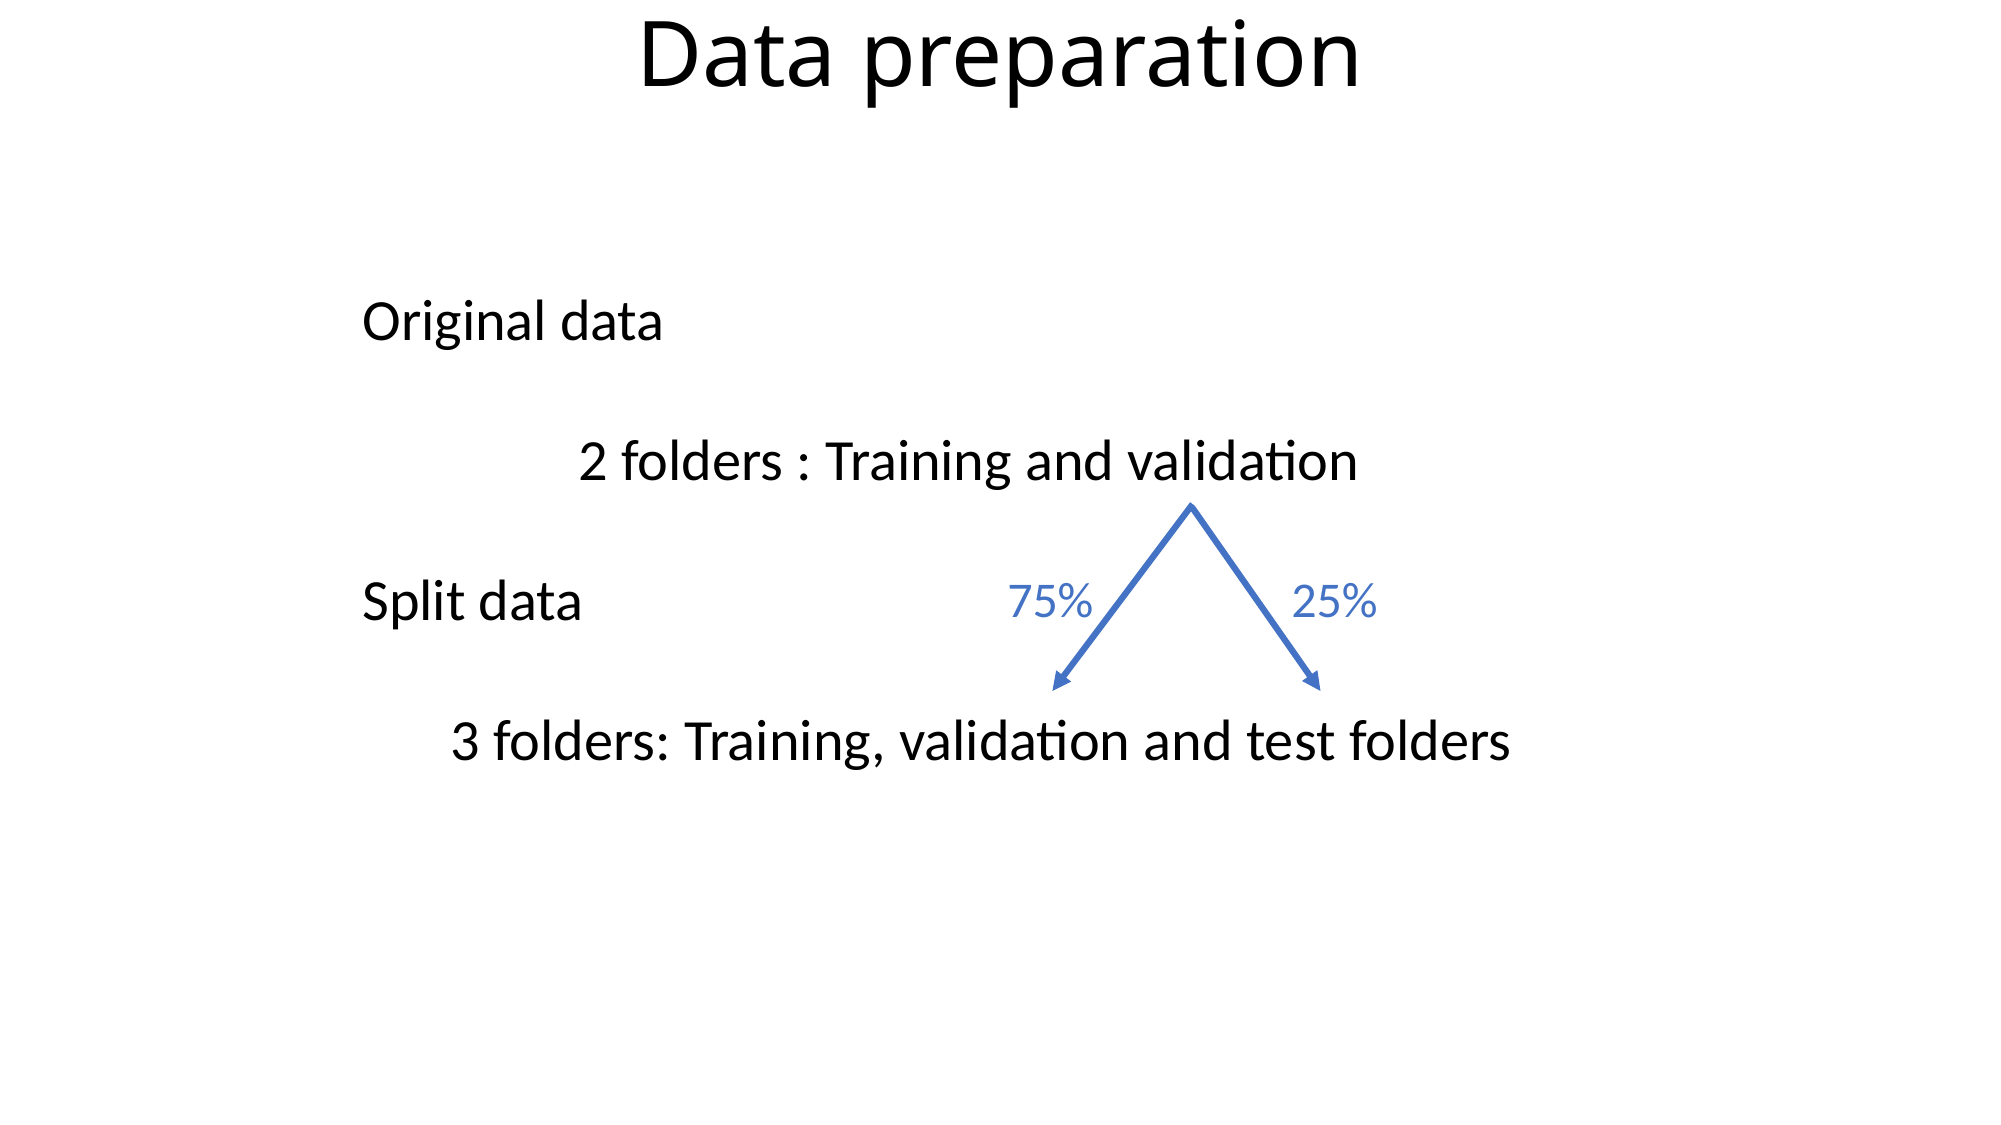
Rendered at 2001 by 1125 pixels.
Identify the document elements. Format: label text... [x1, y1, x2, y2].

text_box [1192, 508, 1321, 691]
text_box [0, 0, 2000, 53]
text_box 75% [992, 559, 1052, 635]
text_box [1052, 504, 1193, 691]
text_box 25% [1321, 559, 1393, 635]
text_box Original data 2 folders : Training and validation Split data 3 folders: Training, validation and test folders [122, 275, 1878, 850]
title Data preparation [0, 53, 2000, 114]
